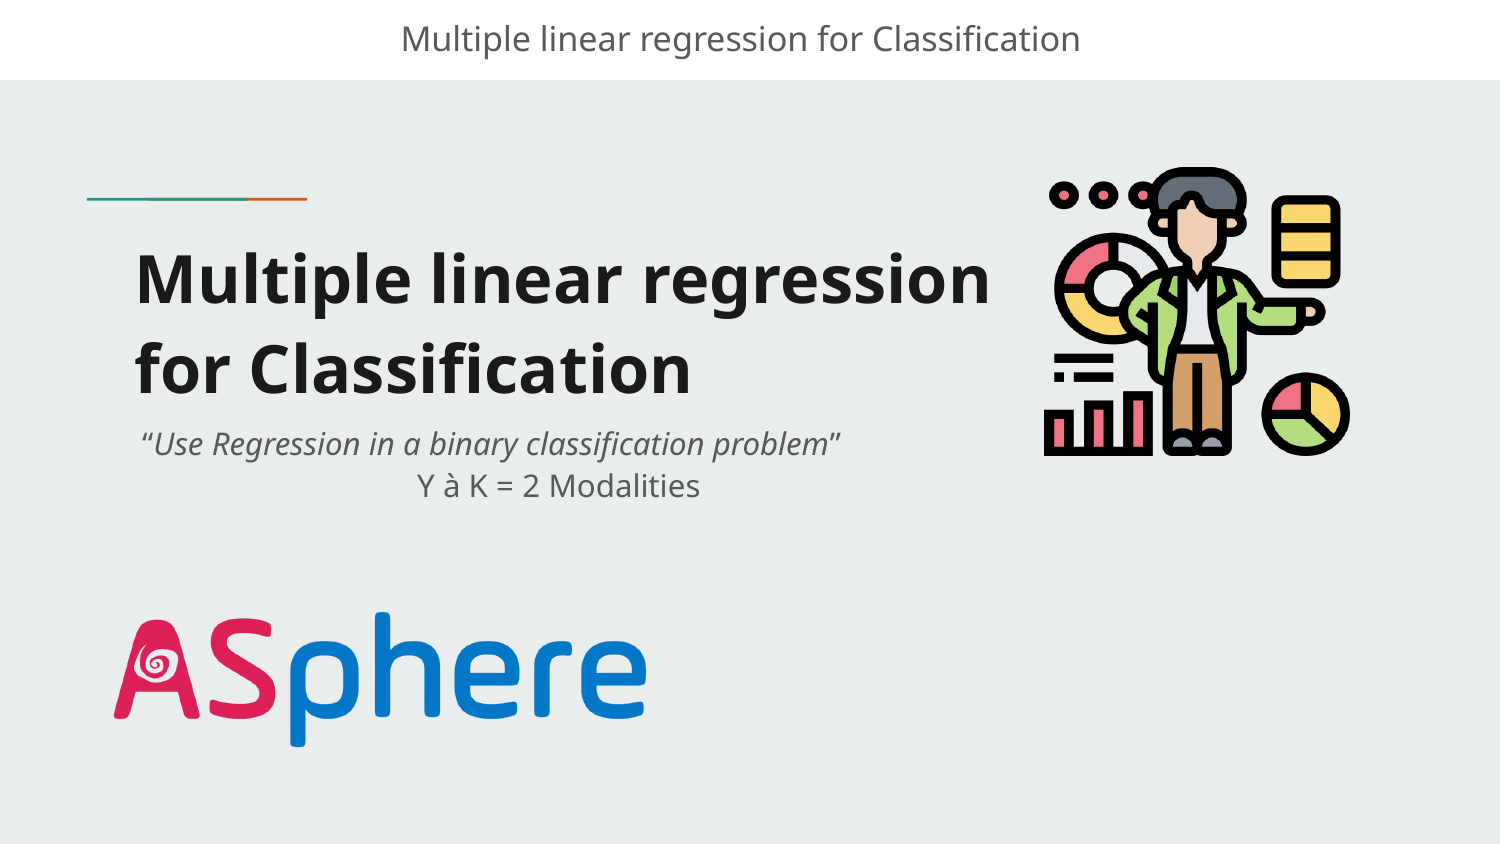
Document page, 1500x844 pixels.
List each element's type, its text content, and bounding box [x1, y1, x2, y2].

subtitle Multiple linear regression for Classification [367, 0, 1114, 116]
picture [98, 570, 672, 768]
subtitle “Use Regression in a binary classification problem” Y à K = 2 Modalities [127, 406, 991, 523]
title Multiple linear regression for Classification [119, 216, 1381, 490]
picture [1044, 167, 1350, 456]
